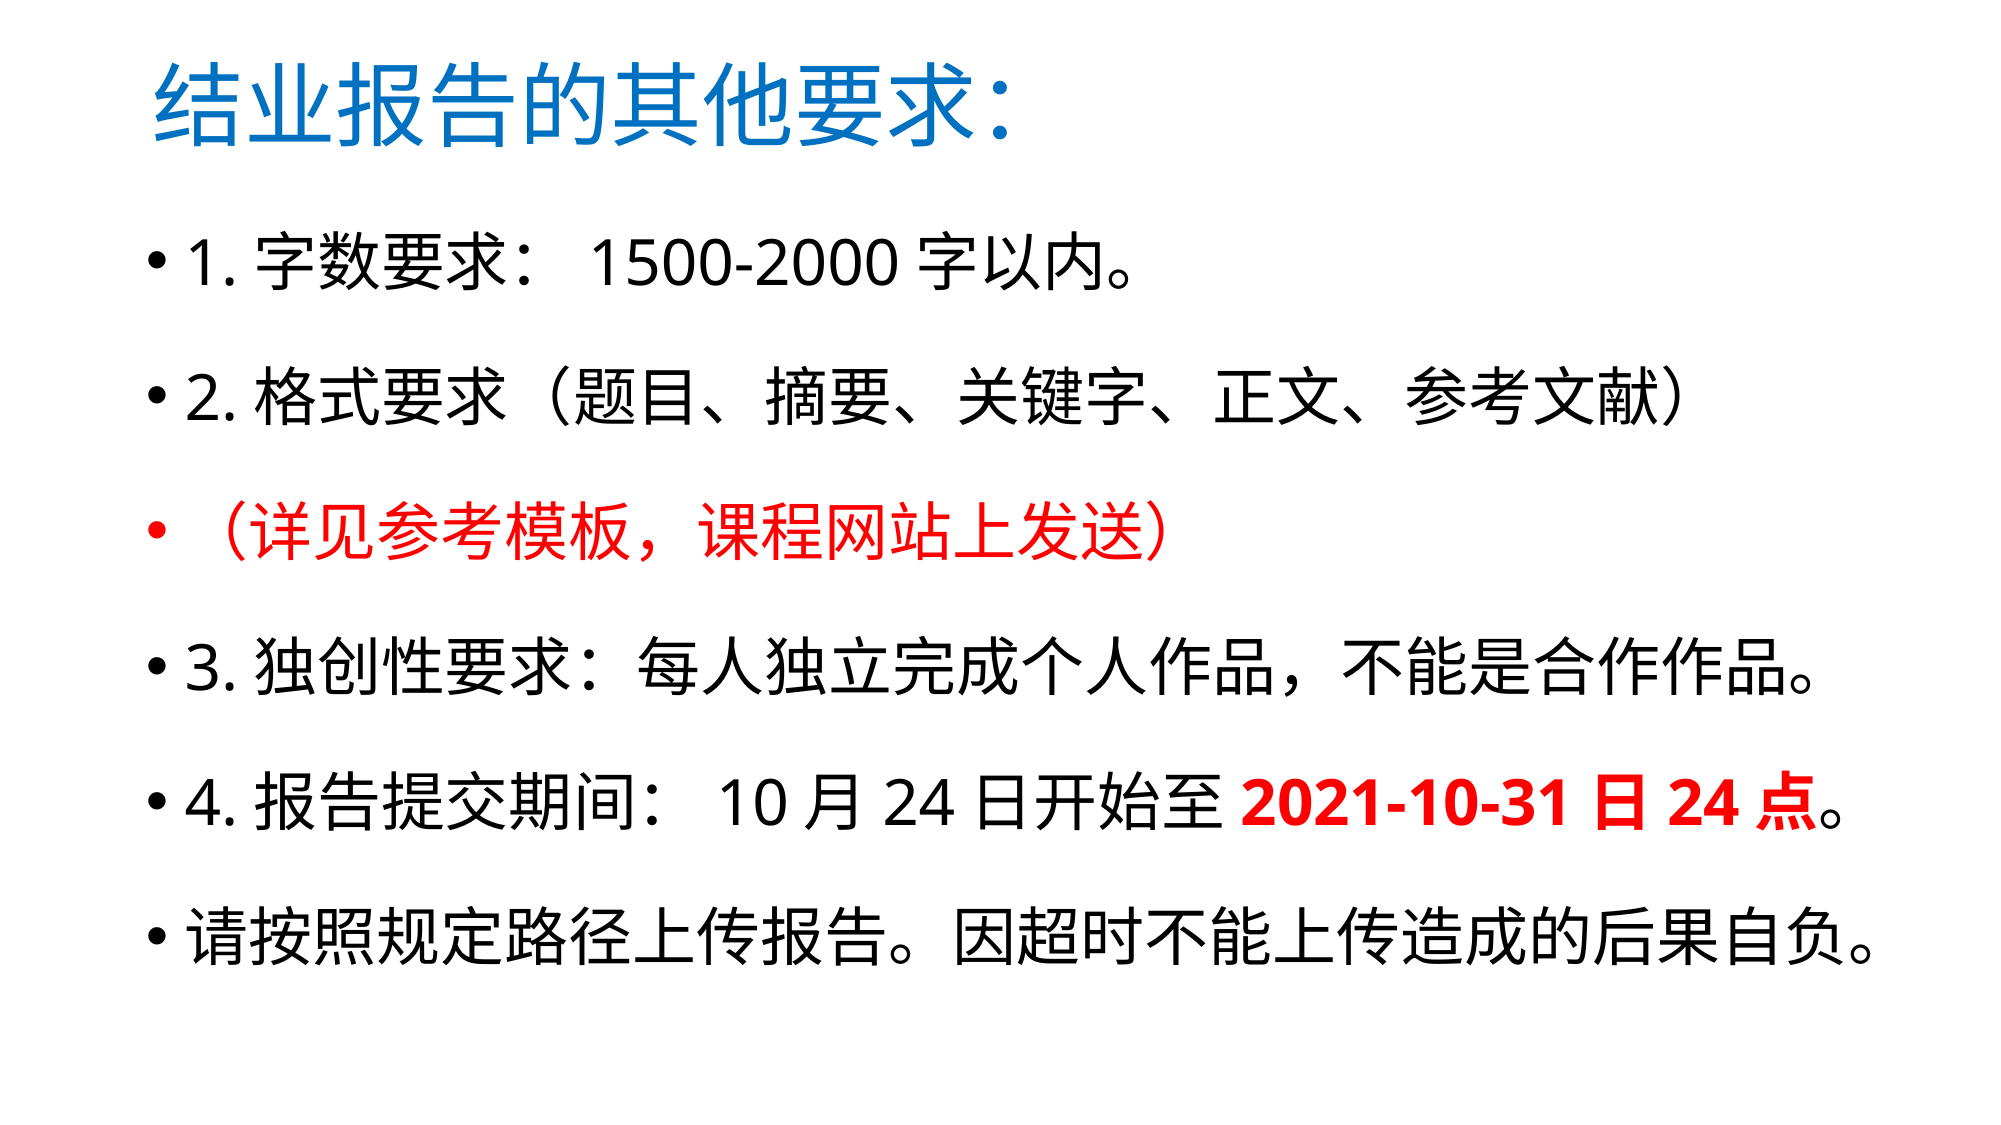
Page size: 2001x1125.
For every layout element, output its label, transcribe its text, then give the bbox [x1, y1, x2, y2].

title 结业报告的其他要求： [137, 1, 1863, 175]
list 1.字数要求：1500-2000字以内。 2.格式要求（题目、摘要、关键字、正文、参考文献） （详见参考模板，课程网站上发送） 3.独创性要求：每人独立完成个人作品，不能是合作作品。 4.报告提交期间：10月24日开始至2021-10-31日24点。 请按照规定路径上传报告。因超时不能上传造成的后果自负。 [130, 175, 1870, 1025]
